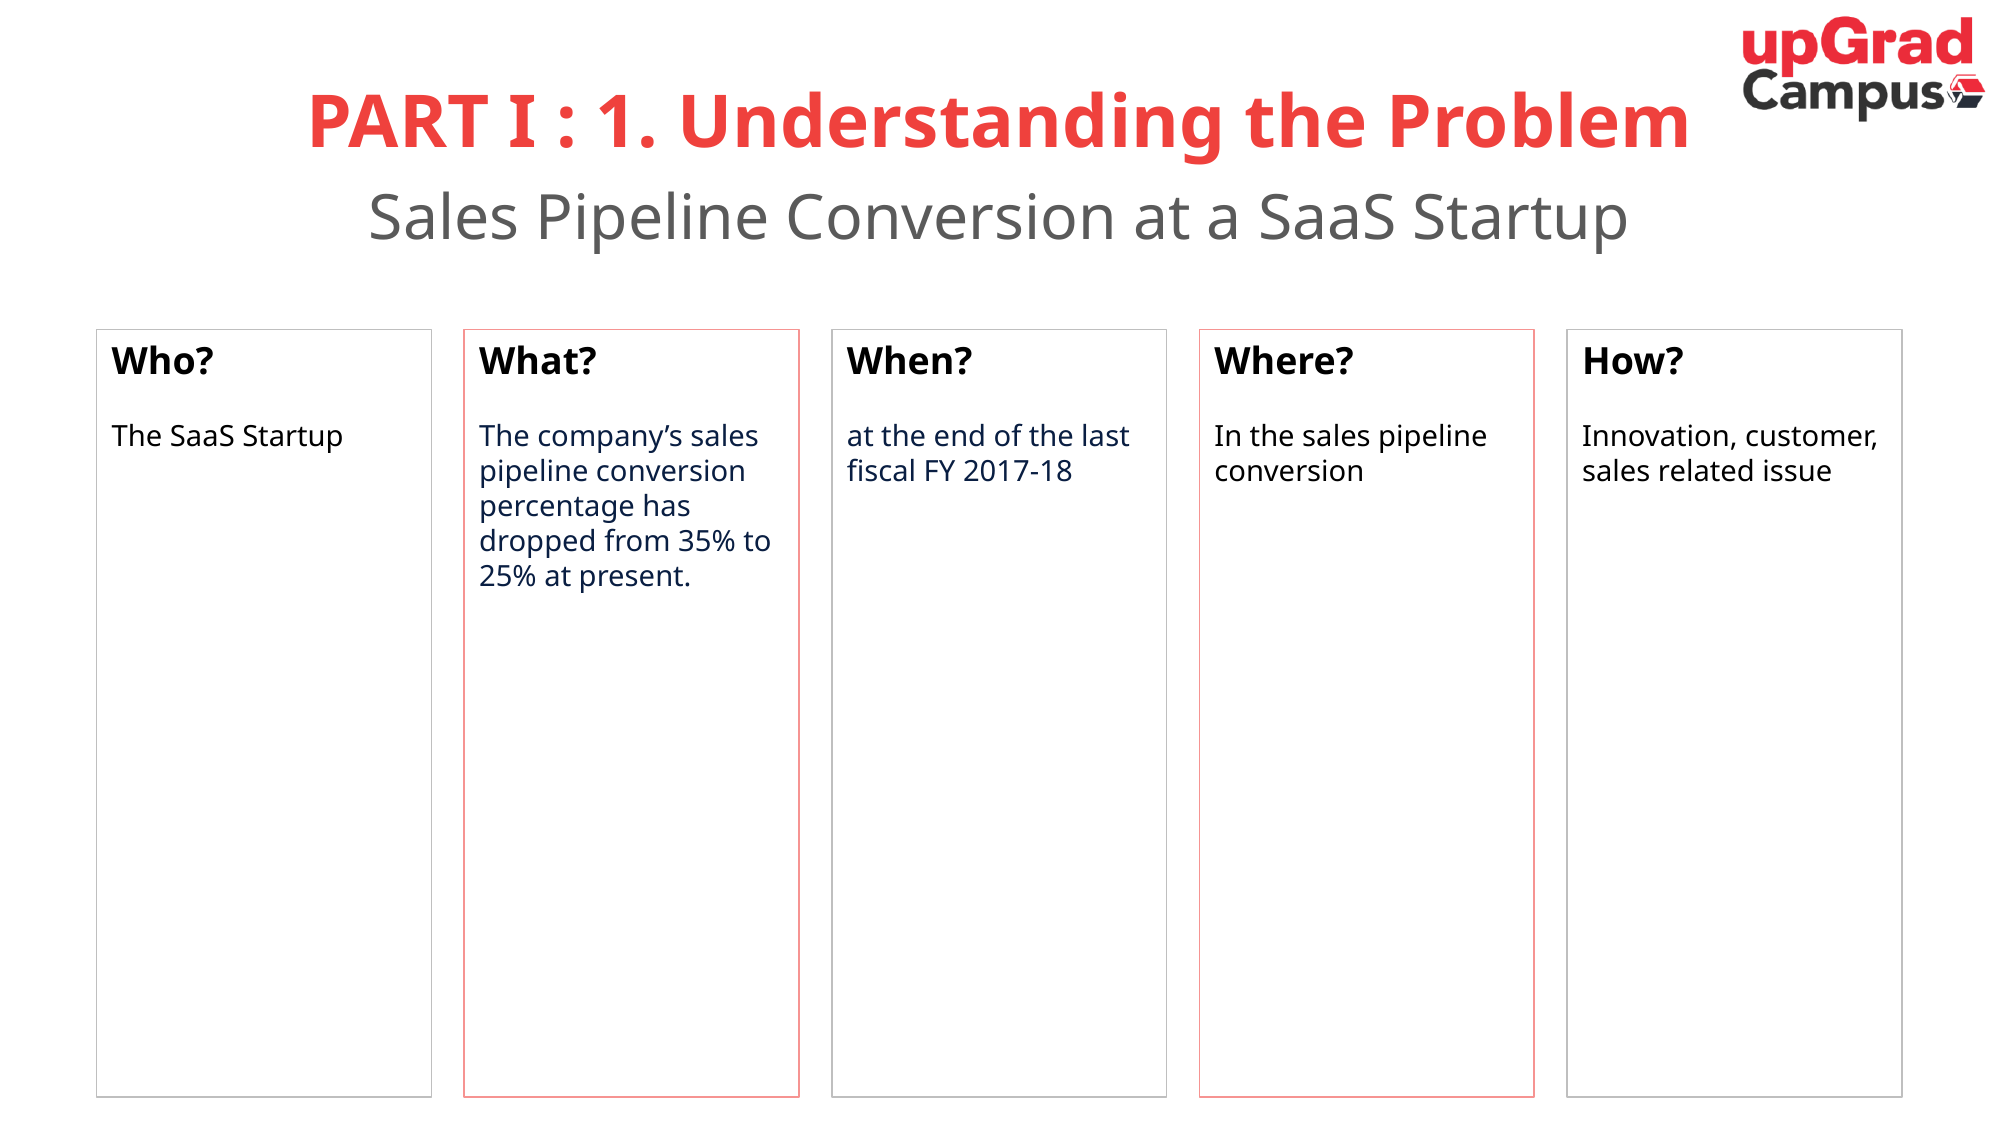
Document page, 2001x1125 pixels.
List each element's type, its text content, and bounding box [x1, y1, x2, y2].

picture [1737, 7, 1988, 129]
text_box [96, 329, 1903, 1098]
title PART I : 1. Understanding the Problem Sales Pipeline Conversion at a SaaS Startup [137, 59, 1863, 278]
